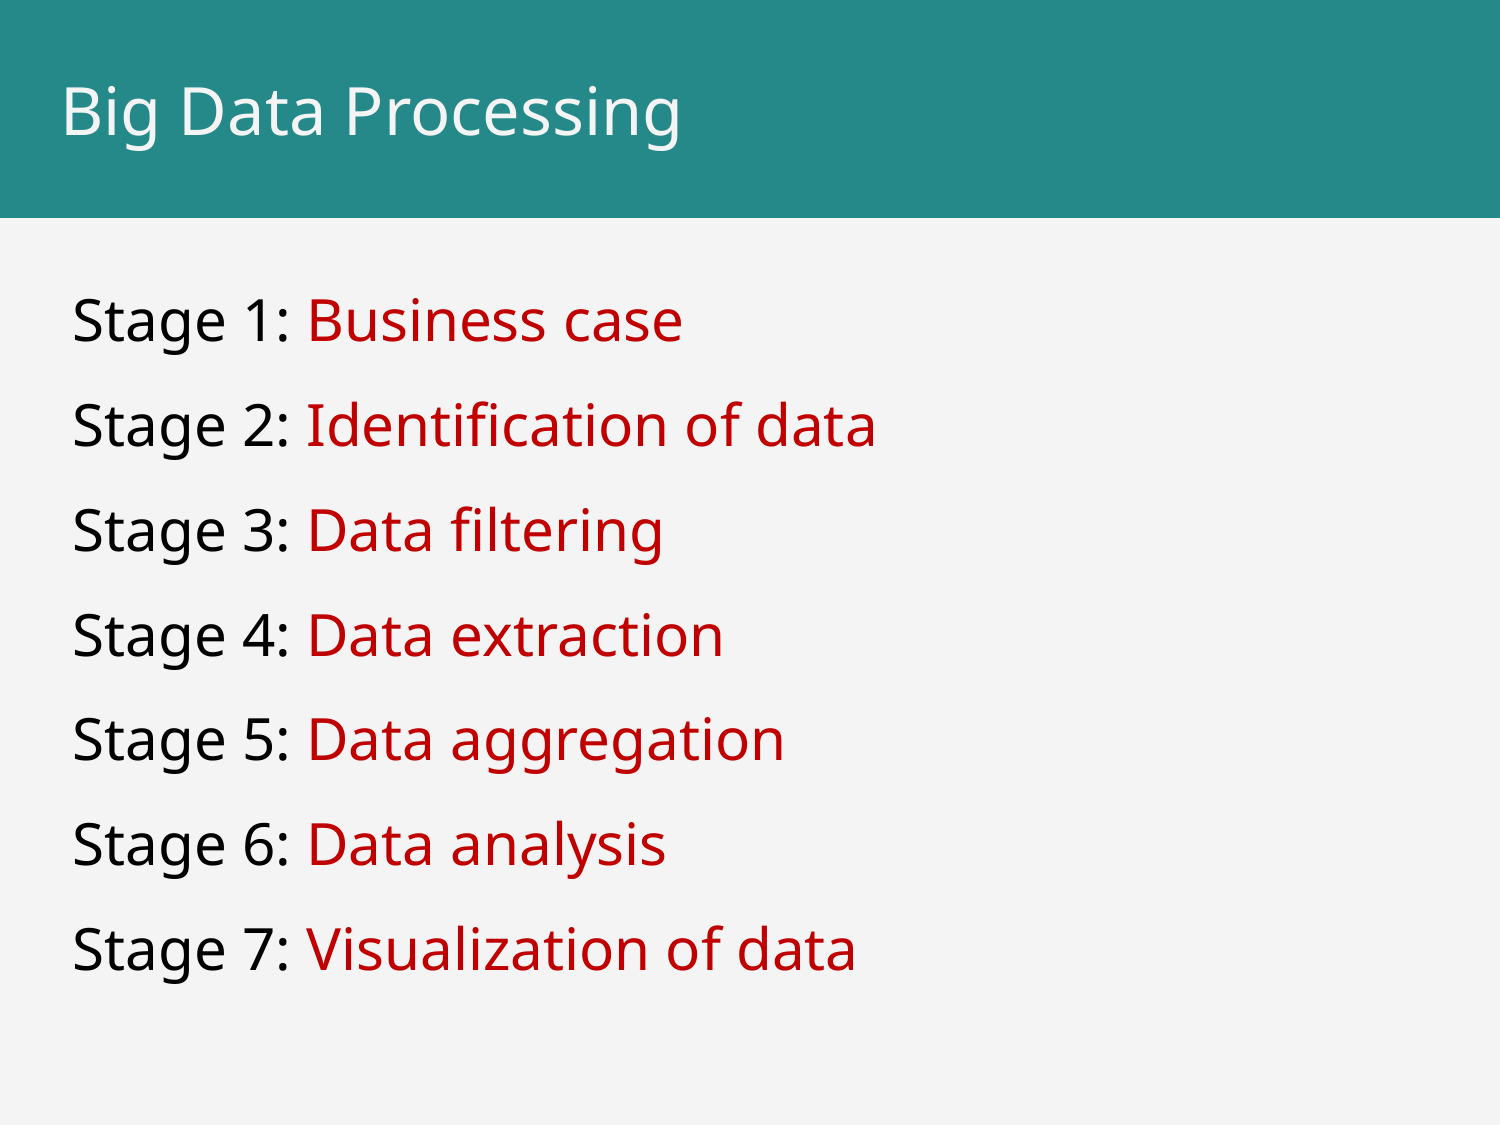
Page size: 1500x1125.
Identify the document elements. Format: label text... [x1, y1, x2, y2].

list Stage 1: Business case Stage 2: Identification of data Stage 3: Data filtering Stage 4: Data extraction Stage 5: Data aggregation Stage 6: Data analysis Stage 7: Visualization of data [57, 240, 1458, 1089]
title Big Data Processing [45, 0, 1350, 218]
